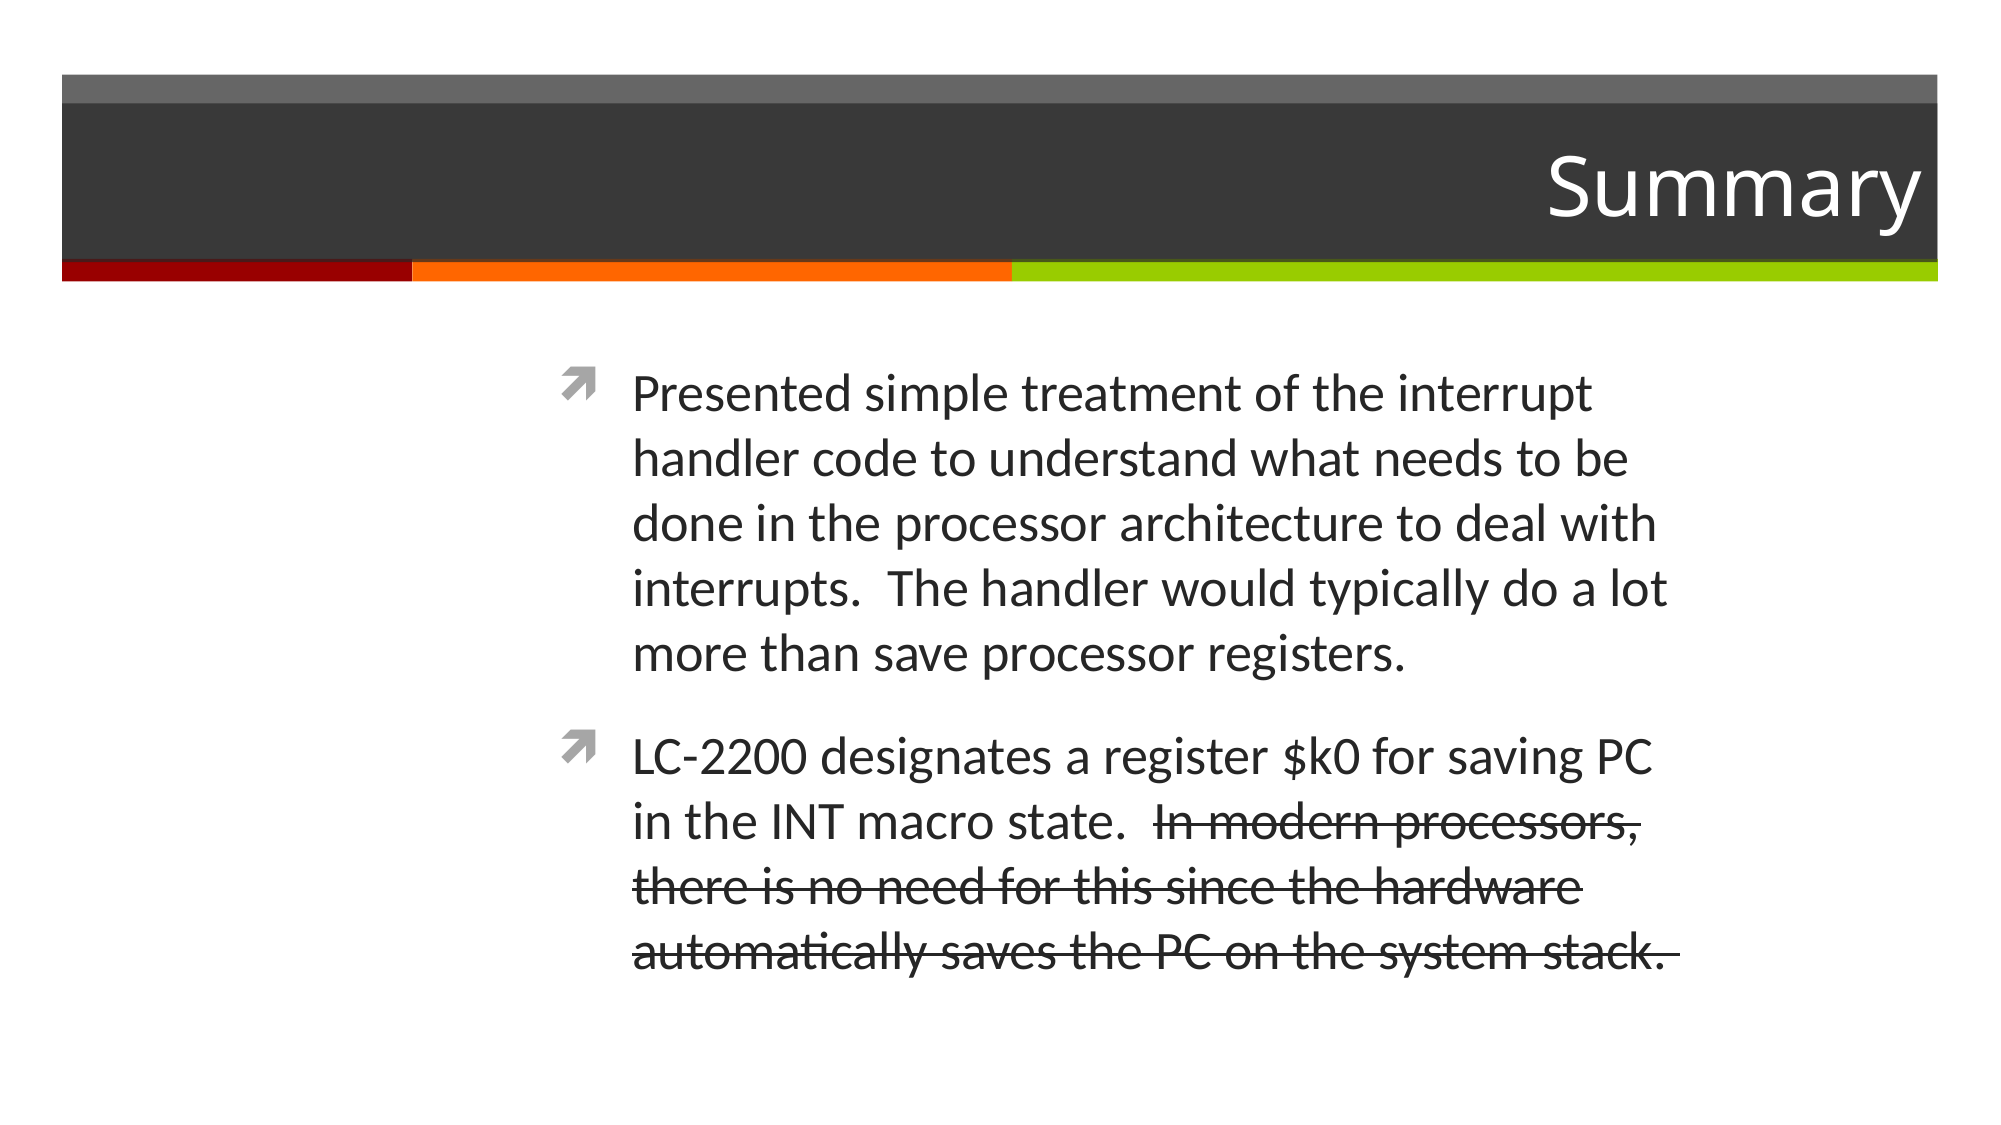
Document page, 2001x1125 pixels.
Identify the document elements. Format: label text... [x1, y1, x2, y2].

list Presented simple treatment of the interrupt handler code to understand what needs to be done in the processor architecture to deal with interrupts. The handler would typically do a lot more than save processor registers. LC-2200 designates a register $k0 for saving PC in the INT macro state. In modern processors, there is no need for this since the hardware automatically saves the PC on the system stack. [542, 350, 1704, 1078]
title Summary [62, 103, 1938, 263]
